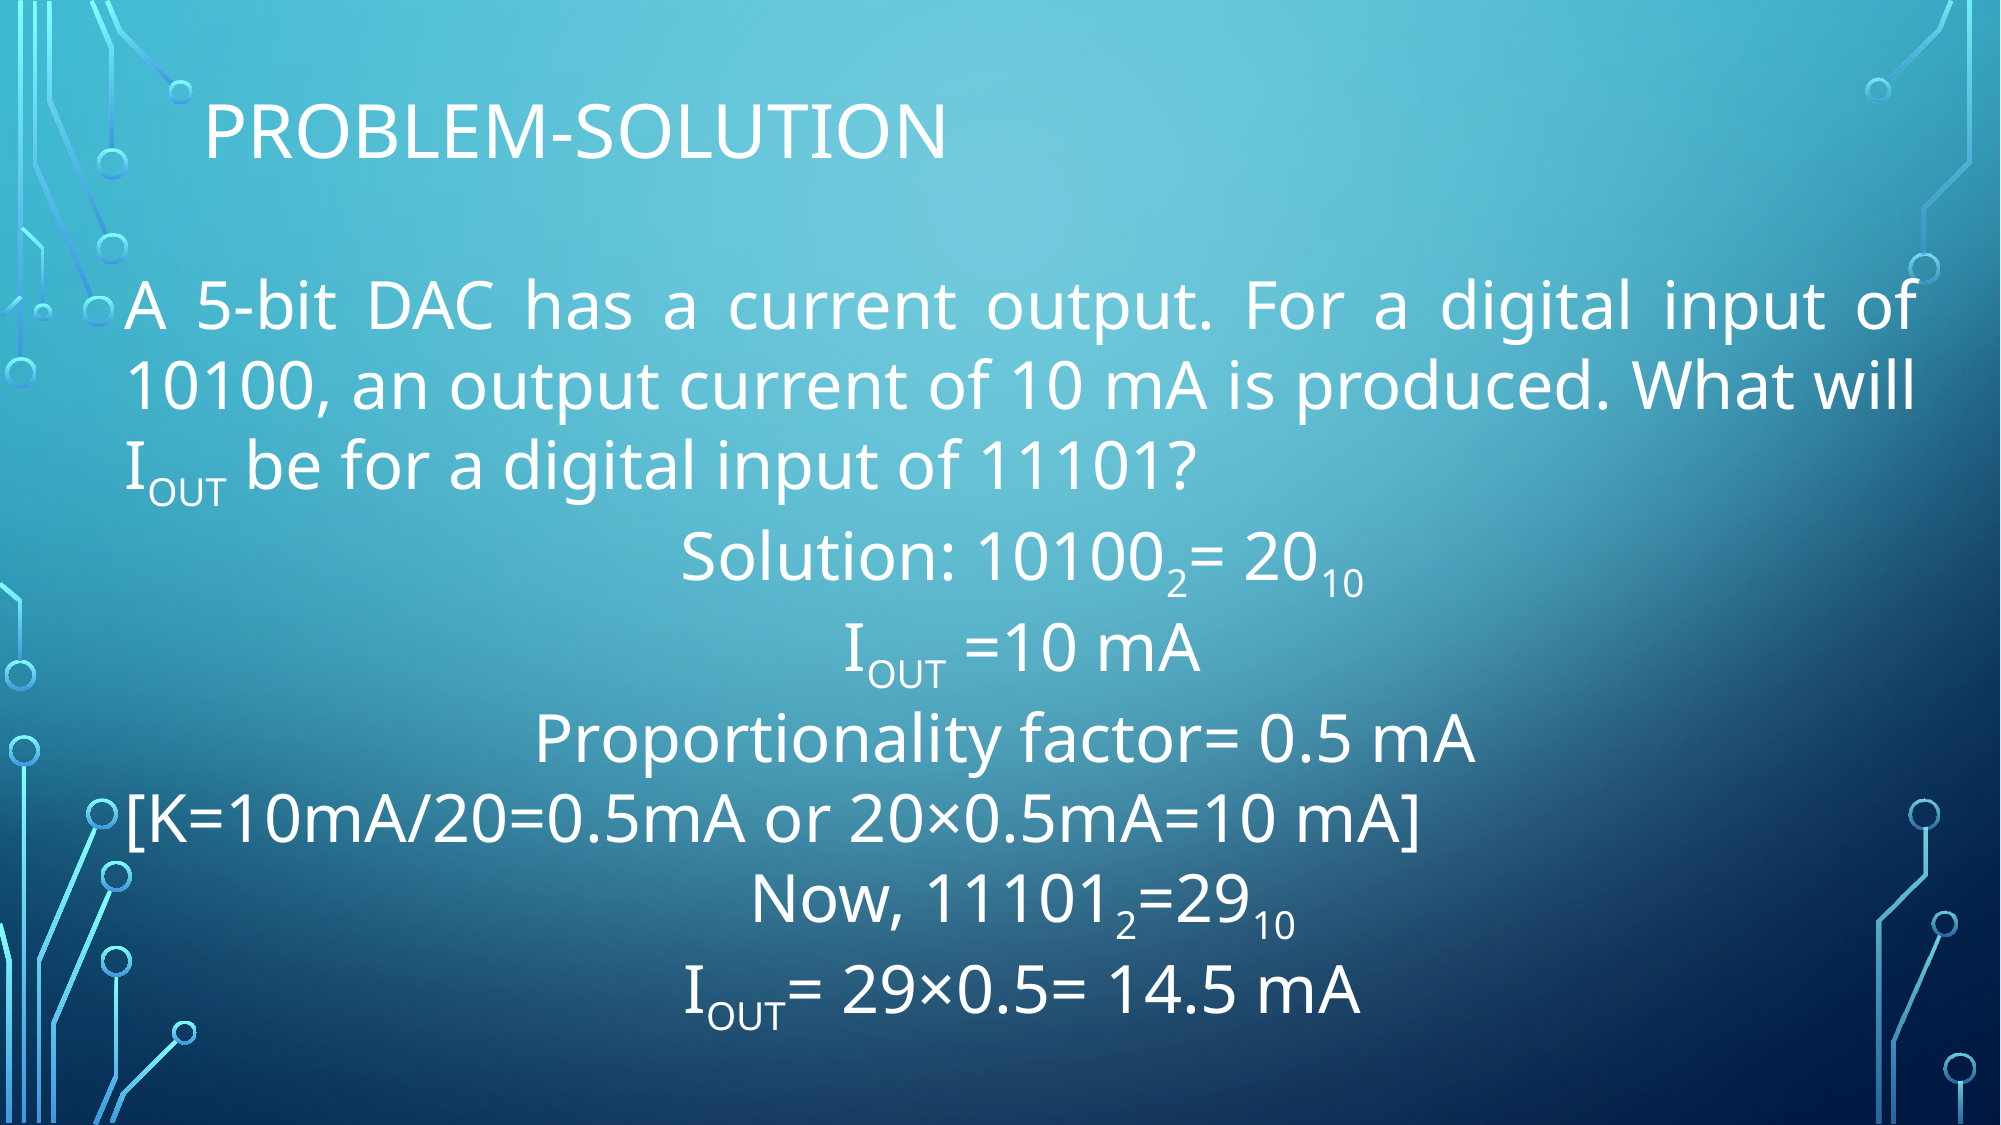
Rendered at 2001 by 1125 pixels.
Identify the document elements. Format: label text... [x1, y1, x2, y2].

text_box A 5-bit DAC has a current output. For a digital input of 10100, an output current of 10 mA is produced. What will IOUT be for a digital input of 11101? Solution: 101002= 2010 IOUT =10 mA Proportionality factor= 0.5 mA [K=10mA/20=0.5mA or 20×0.5mA=10 mA] Now, 111012=2910 IOUT= 29×0.5= 14.5 mA [109, 255, 1936, 1046]
title Problem-solution [187, 13, 1813, 255]
